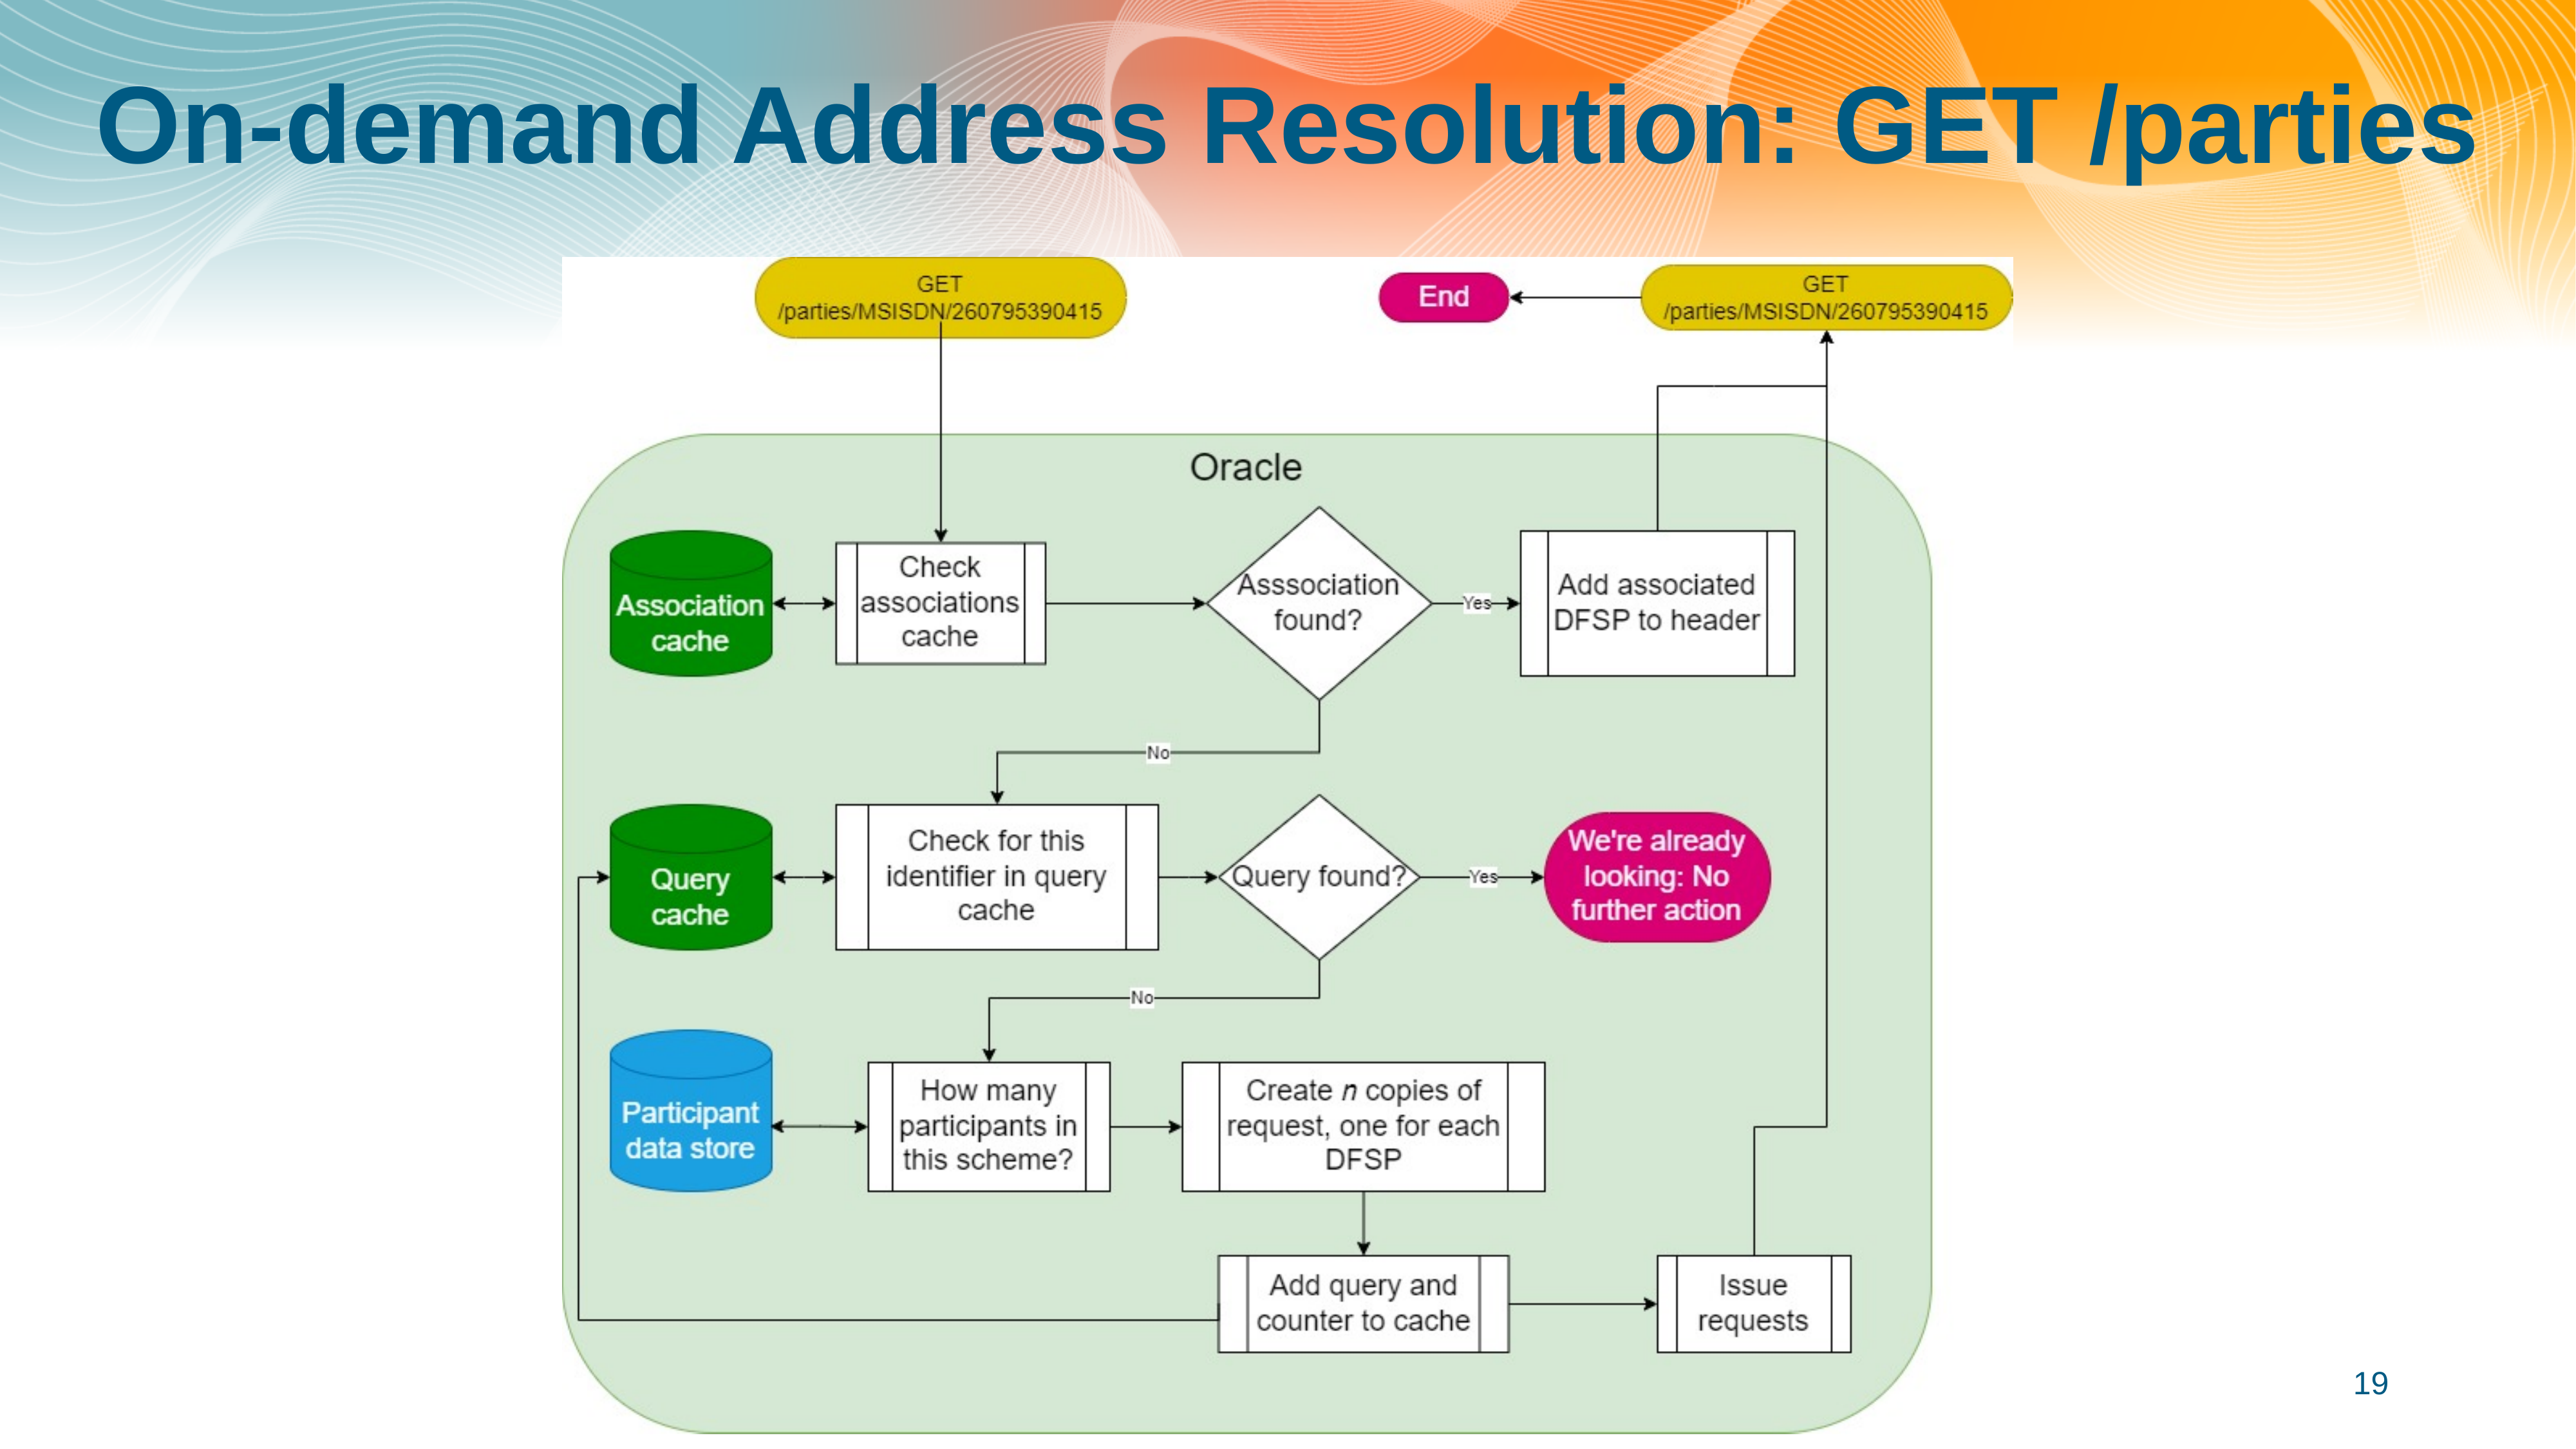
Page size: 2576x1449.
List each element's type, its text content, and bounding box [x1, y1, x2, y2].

slide_number 19 [2013, 1343, 2399, 1421]
title On-demand Address Resolution: GET /parties [60, 48, 2516, 207]
picture [0, 0, 2576, 1449]
